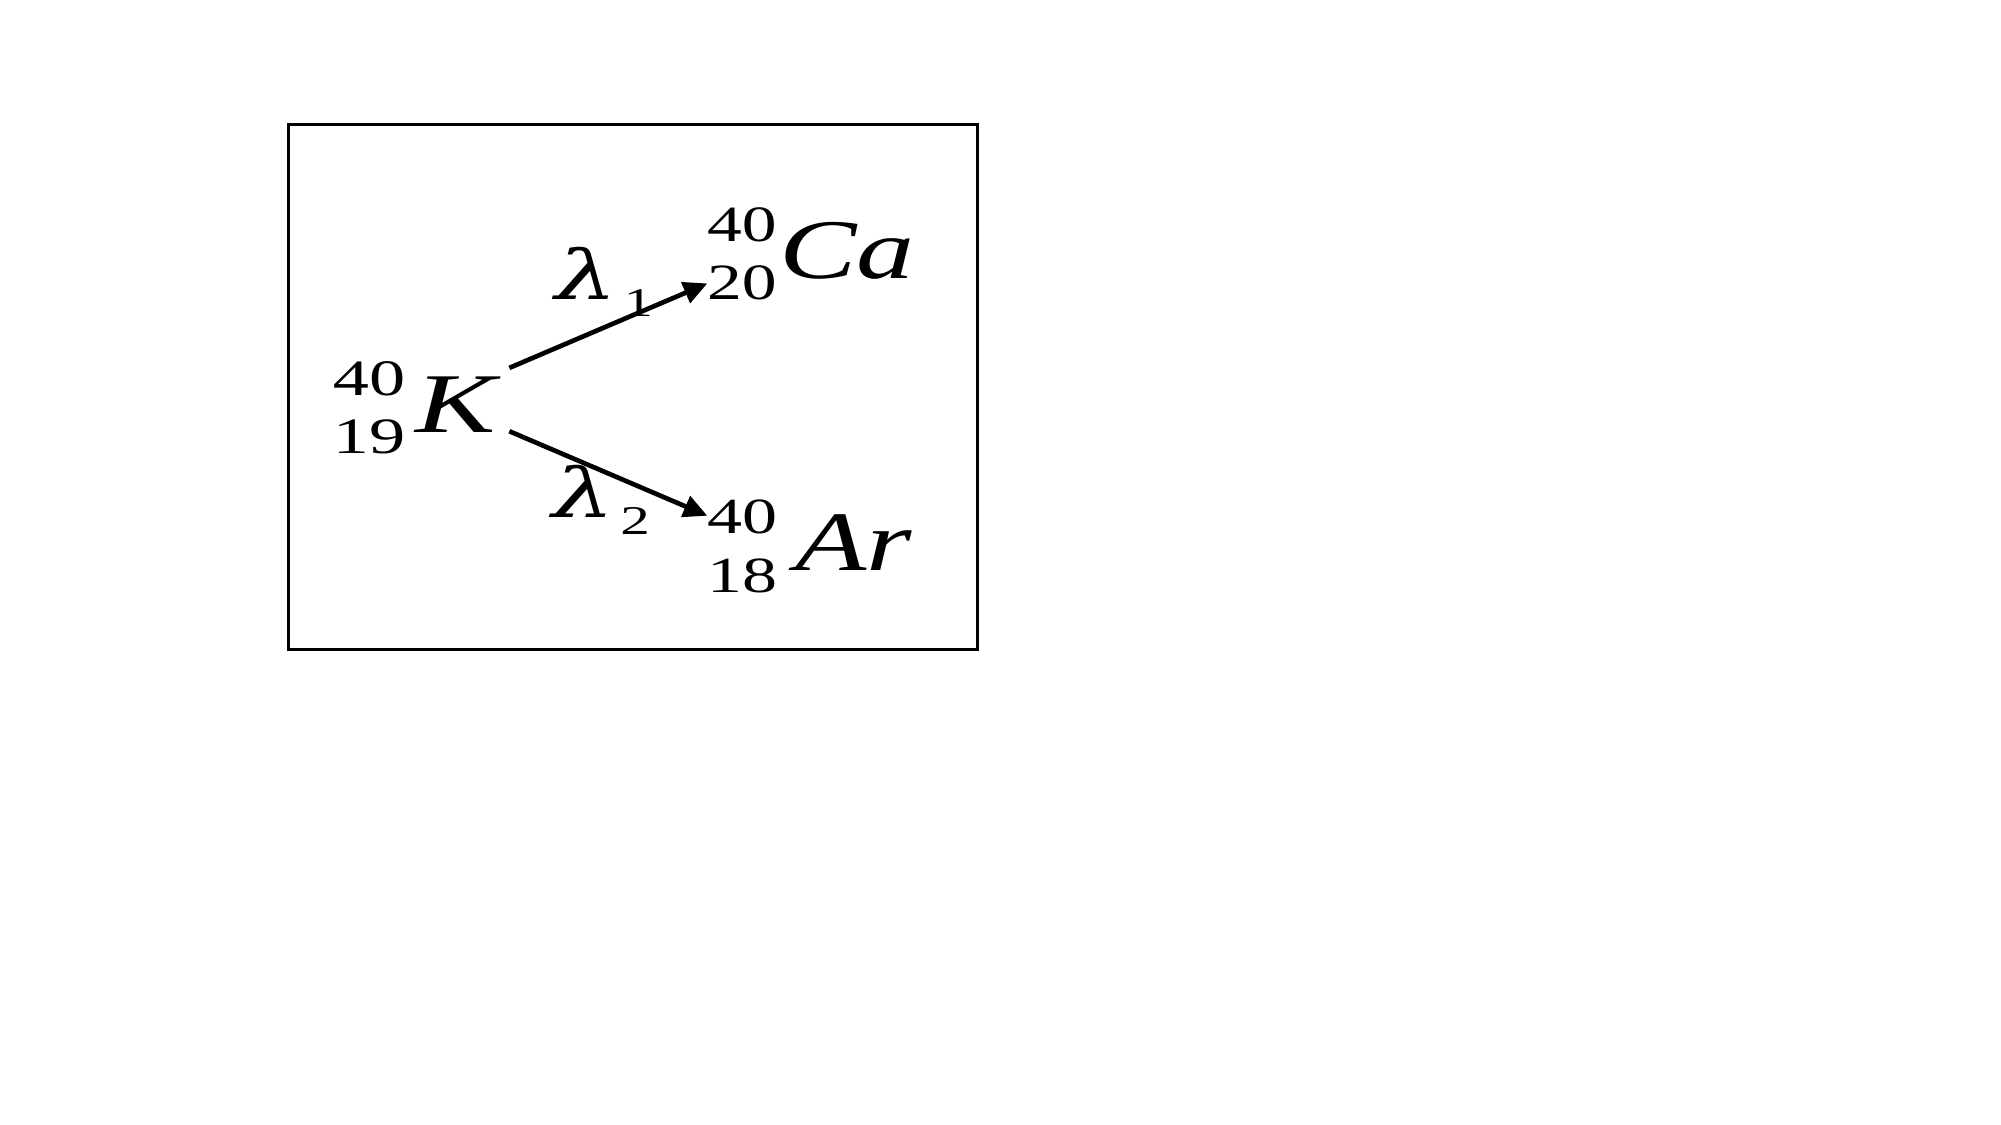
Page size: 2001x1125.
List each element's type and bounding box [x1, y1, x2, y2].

text_box [288, 124, 978, 650]
